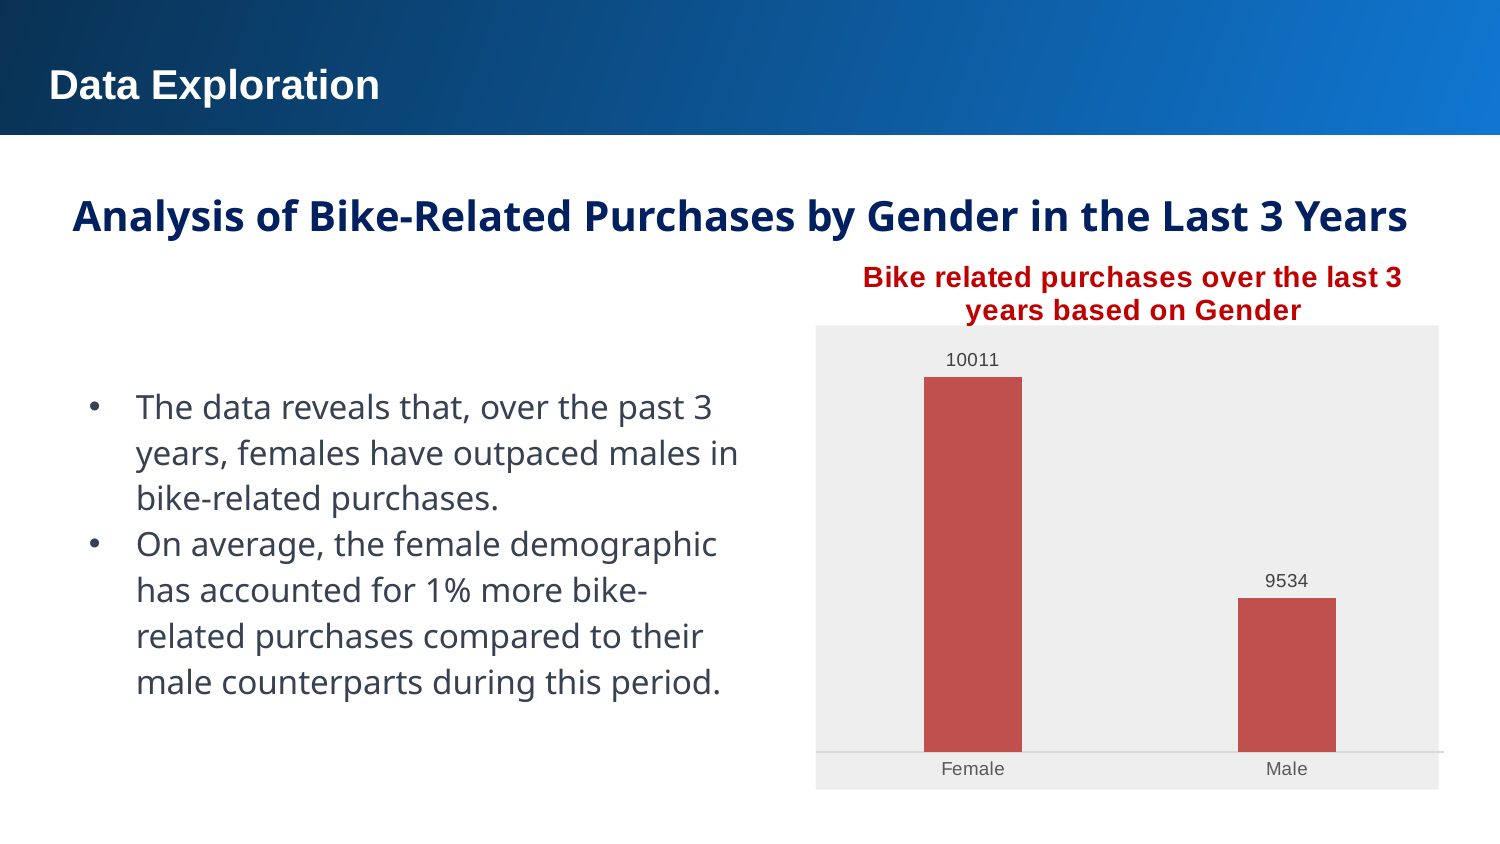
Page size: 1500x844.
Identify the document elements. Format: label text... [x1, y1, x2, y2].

text_box Data Exploration [33, 43, 1439, 124]
text_box [0, 0, 1500, 135]
chart [770, 228, 1469, 801]
text_box Analysis of Bike-Related Purchases by Gender in the Last 3 Years [38, 167, 1444, 255]
text_box The data reveals that, over the past 3 years, females have outpaced males in bike-related purchases. On average, the female demographic has accounted for 1% more bike-related purchases compared to their male counterparts during this period. [73, 364, 764, 716]
